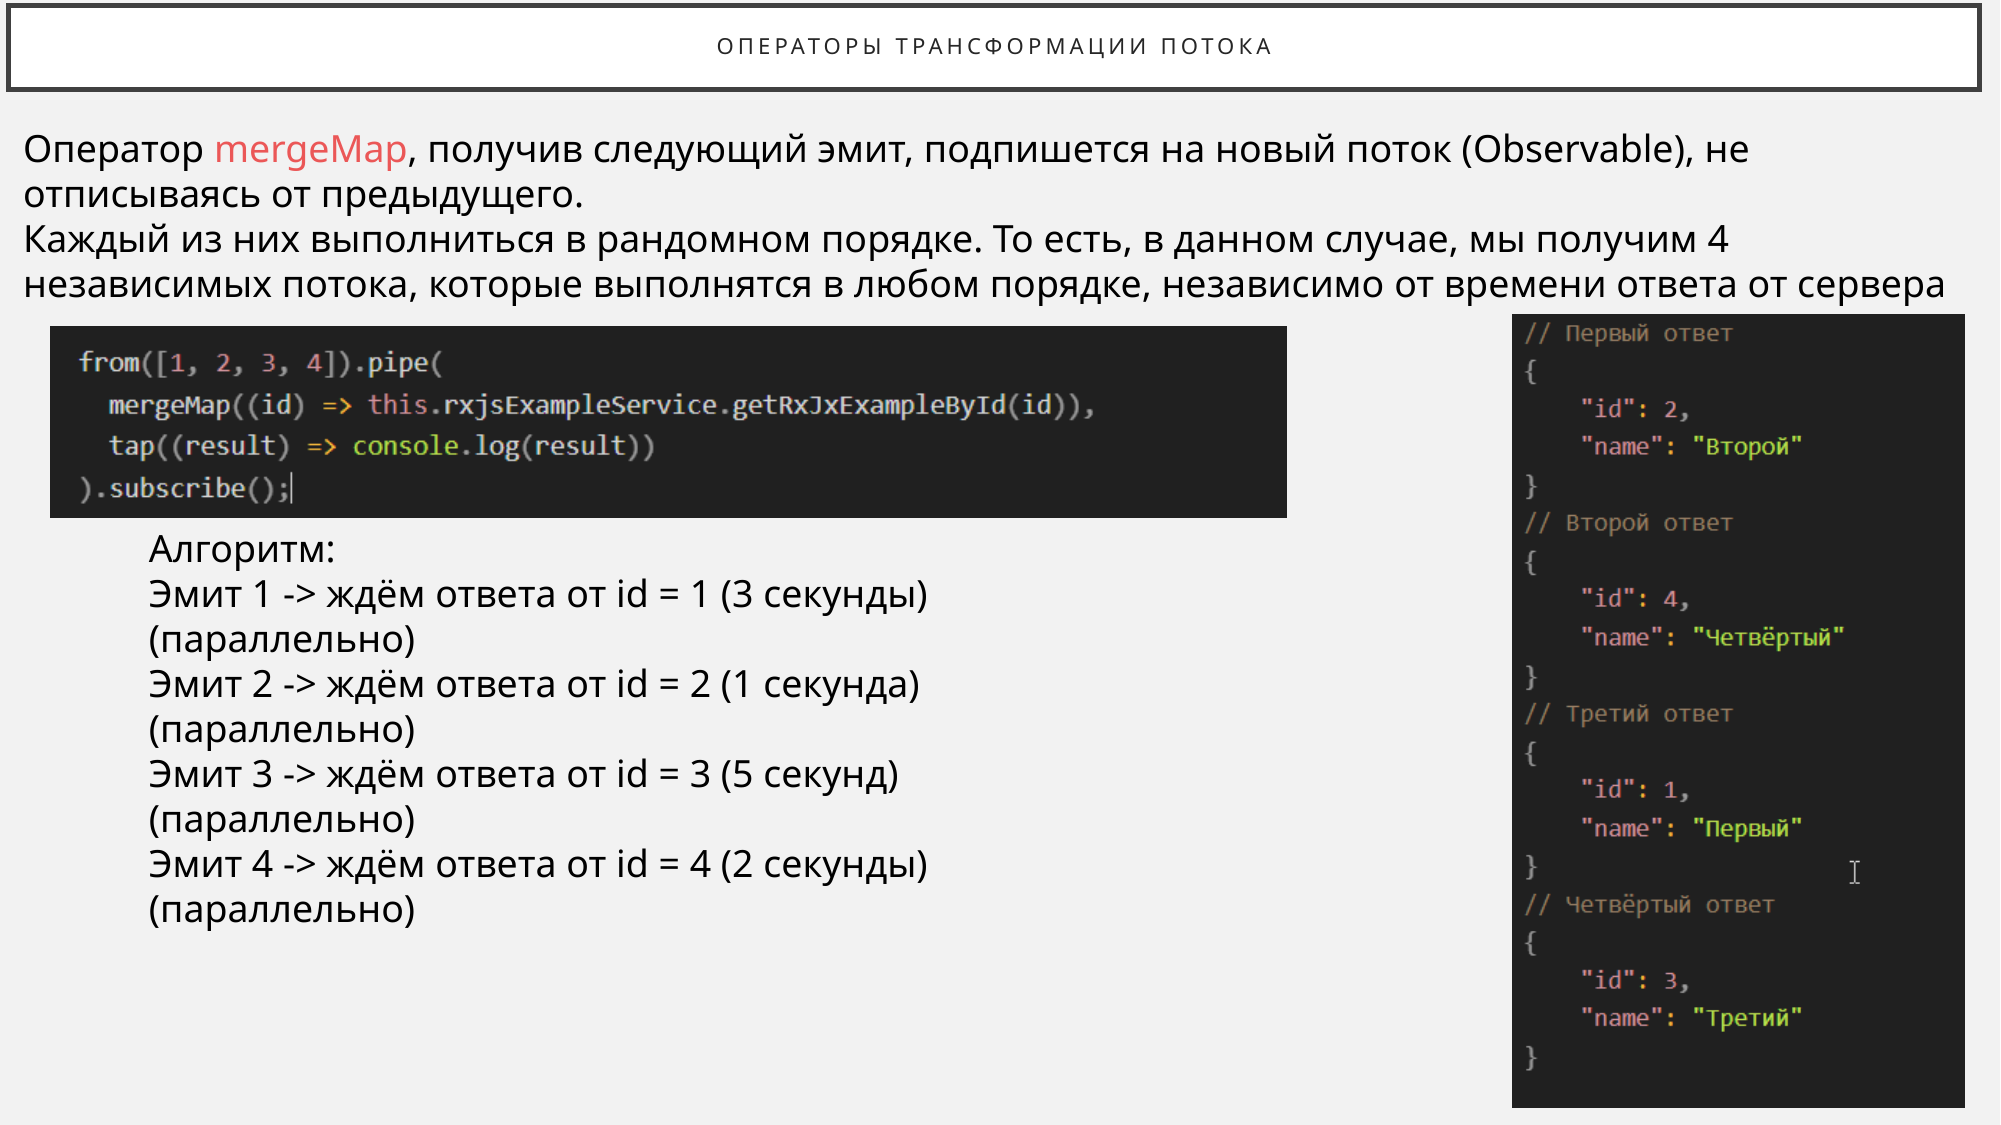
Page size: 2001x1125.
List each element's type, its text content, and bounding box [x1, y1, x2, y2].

picture [50, 326, 1287, 518]
picture [1512, 314, 1965, 1108]
text_box Оператор mergeMap, получив следующий эмит, подпишется на новый поток (Observable), не отписываясь от предыдущего. Каждый из них выполниться в рандомном порядке. То есть, в данном случае, мы получим 4 независимых потока, которые выполнятся в любом порядке, независимо от времени ответа от сервера [8, 117, 1980, 313]
text_box Алгоритм: Эмит 1 -> ждём ответа от id = 1 (3 секунды) (параллельно) Эмит 2 -> ждём ответа от id = 2 (1 секунда) (параллельно) Эмит 3 -> ждём ответа от id = 3 (5 секунд) (параллельно) Эмит 4 -> ждём ответа от id = 4 (2 секунды) (параллельно) [134, 518, 1134, 938]
title Операторы трансформации потока [6, 3, 1982, 92]
